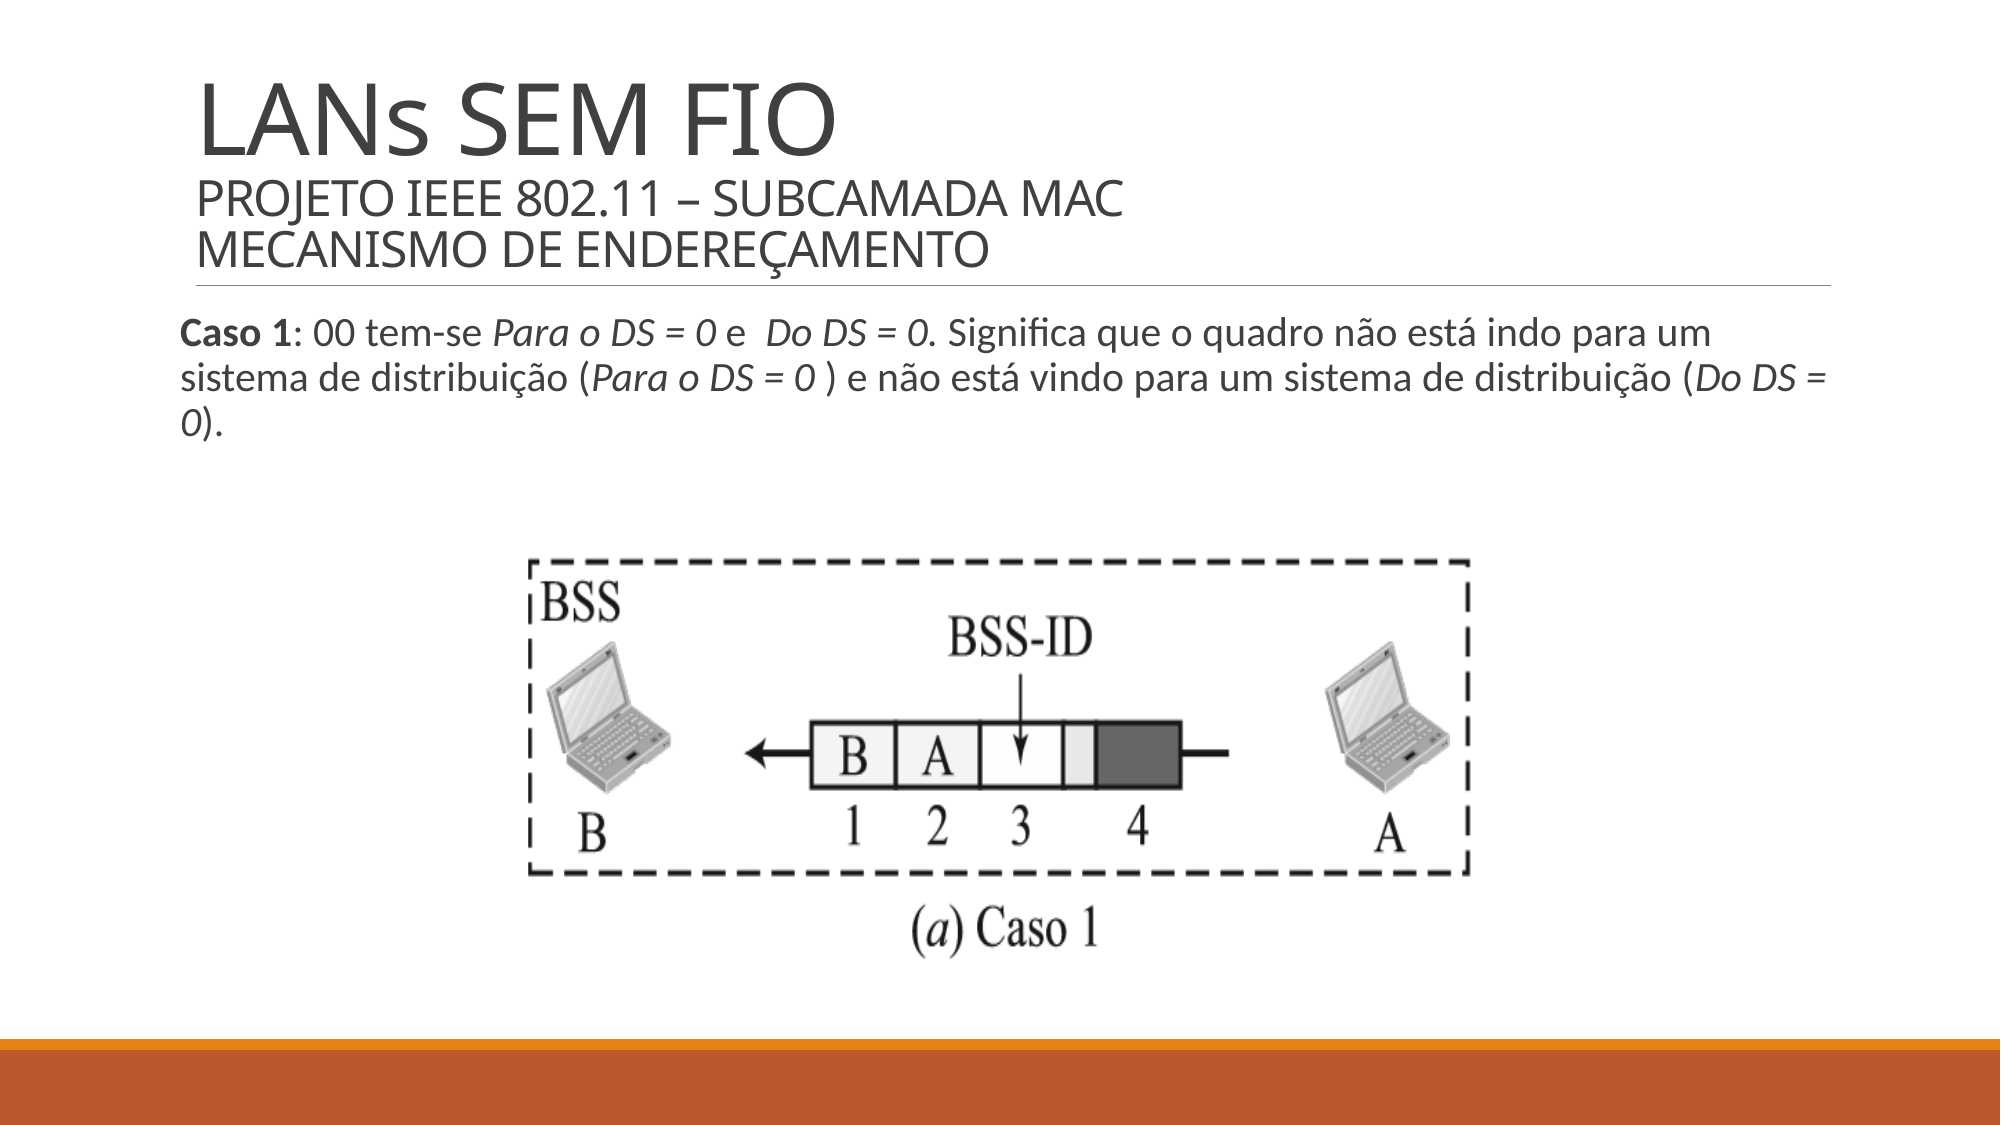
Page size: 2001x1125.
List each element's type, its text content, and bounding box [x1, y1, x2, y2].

picture [526, 409, 1474, 959]
list Caso 1: 00 tem-se Para o DS = 0 e Do DS = 0. Significa que o quadro não está indo para um sistema de distribuição (Para o DS = 0 ) e não está vindo para um sistema de distribuição (Do DS = 0). [180, 302, 1830, 1041]
title LANs SEM FIO PROJETO IEEE 802.11 – SUBCAMADA MAC MECANISMO DE ENDEREÇAMENTO [180, 47, 1830, 285]
